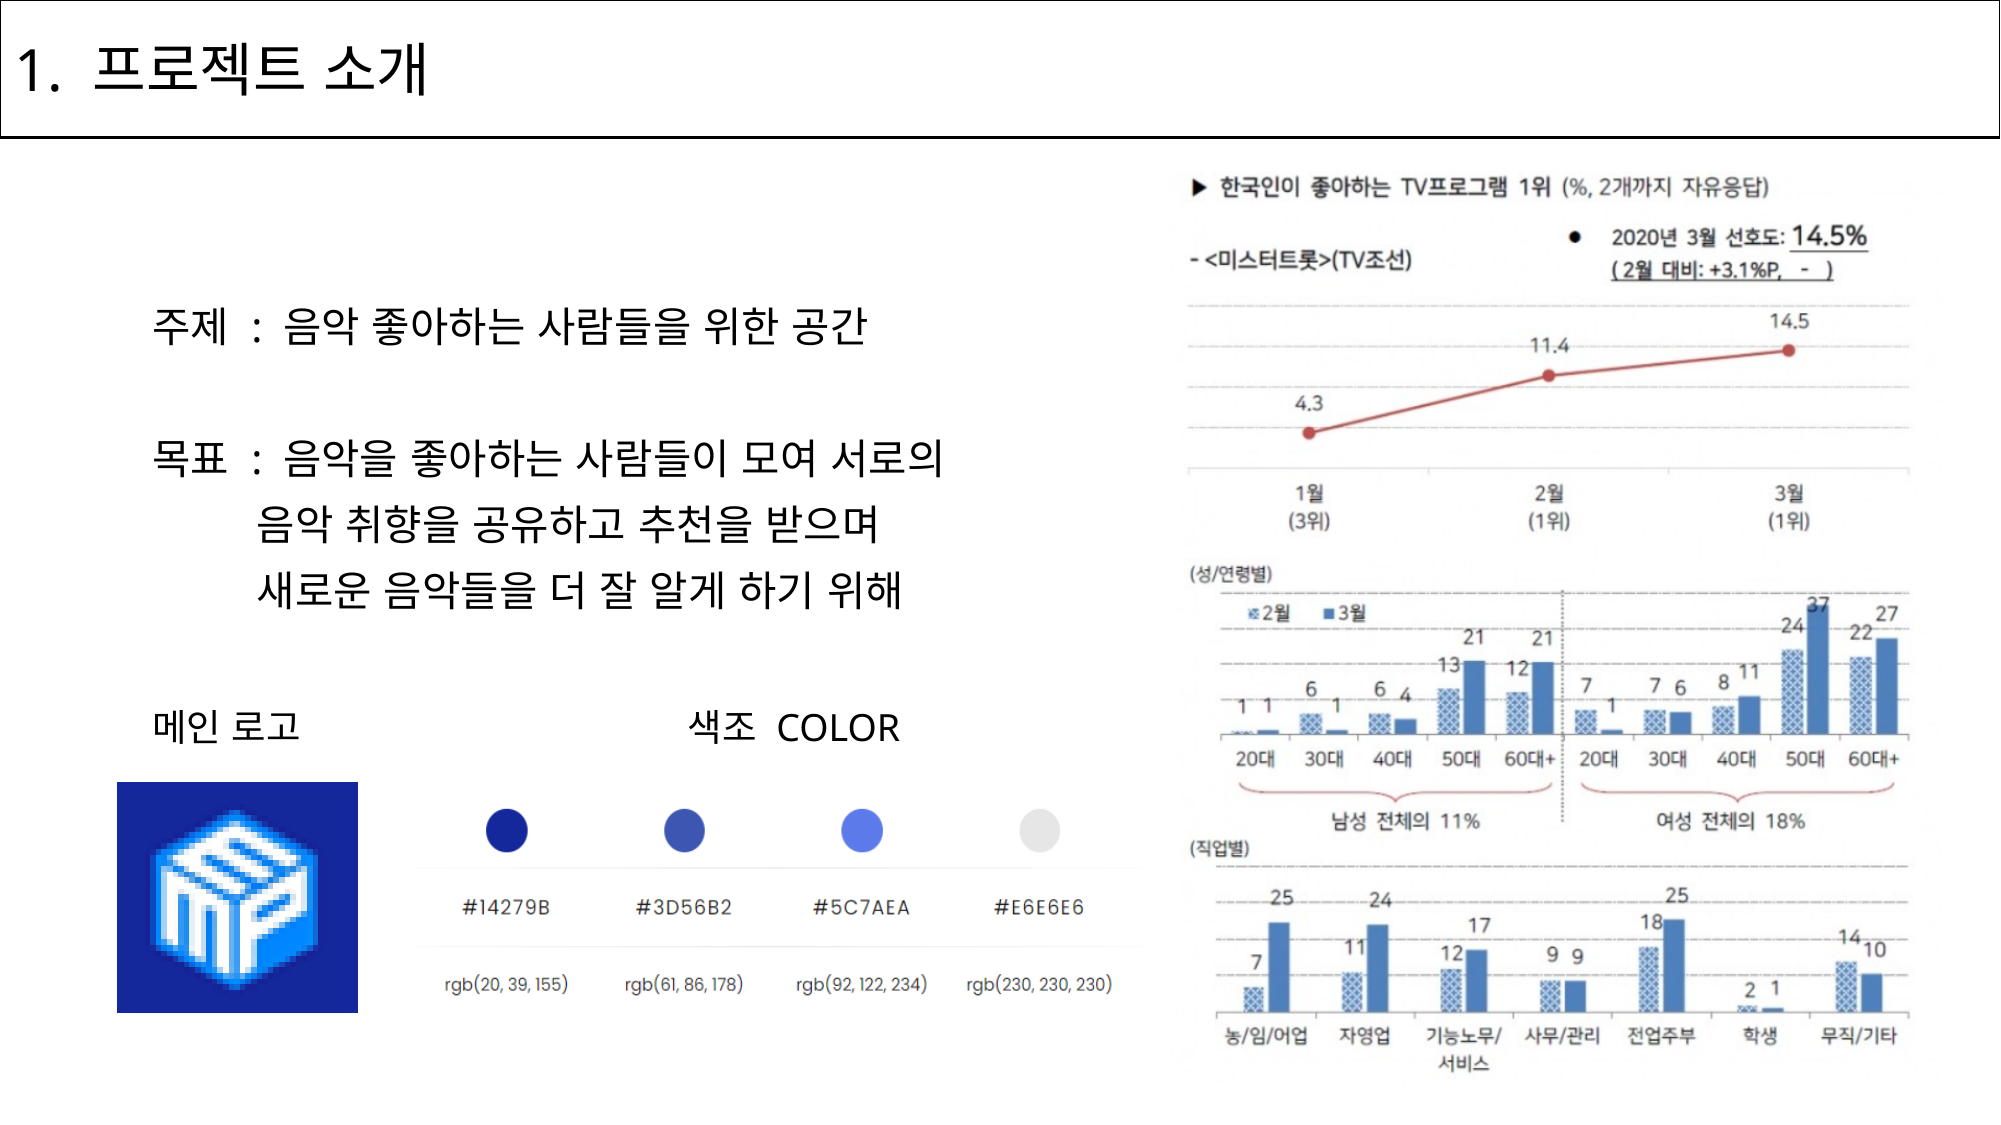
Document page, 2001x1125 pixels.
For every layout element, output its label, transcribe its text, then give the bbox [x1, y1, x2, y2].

list 주제 : 음악 좋아하는 사람들을 위한 공간 목표 : 음악을 좋아하는 사람들이 모여 서로의 음악 취향을 공유하고 추천을 받으며 새로운 음악들을 더 잘 알게 하기 위해 [137, 299, 1028, 640]
text_box 색조 COLOR [673, 696, 987, 757]
picture [1169, 171, 1943, 1086]
text_box 메인 로고 [137, 696, 338, 757]
text_box [0, 0, 2000, 139]
text_box 1. 프로젝트 소개 [0, 25, 1141, 111]
picture [414, 782, 1141, 1013]
picture [117, 782, 358, 1013]
